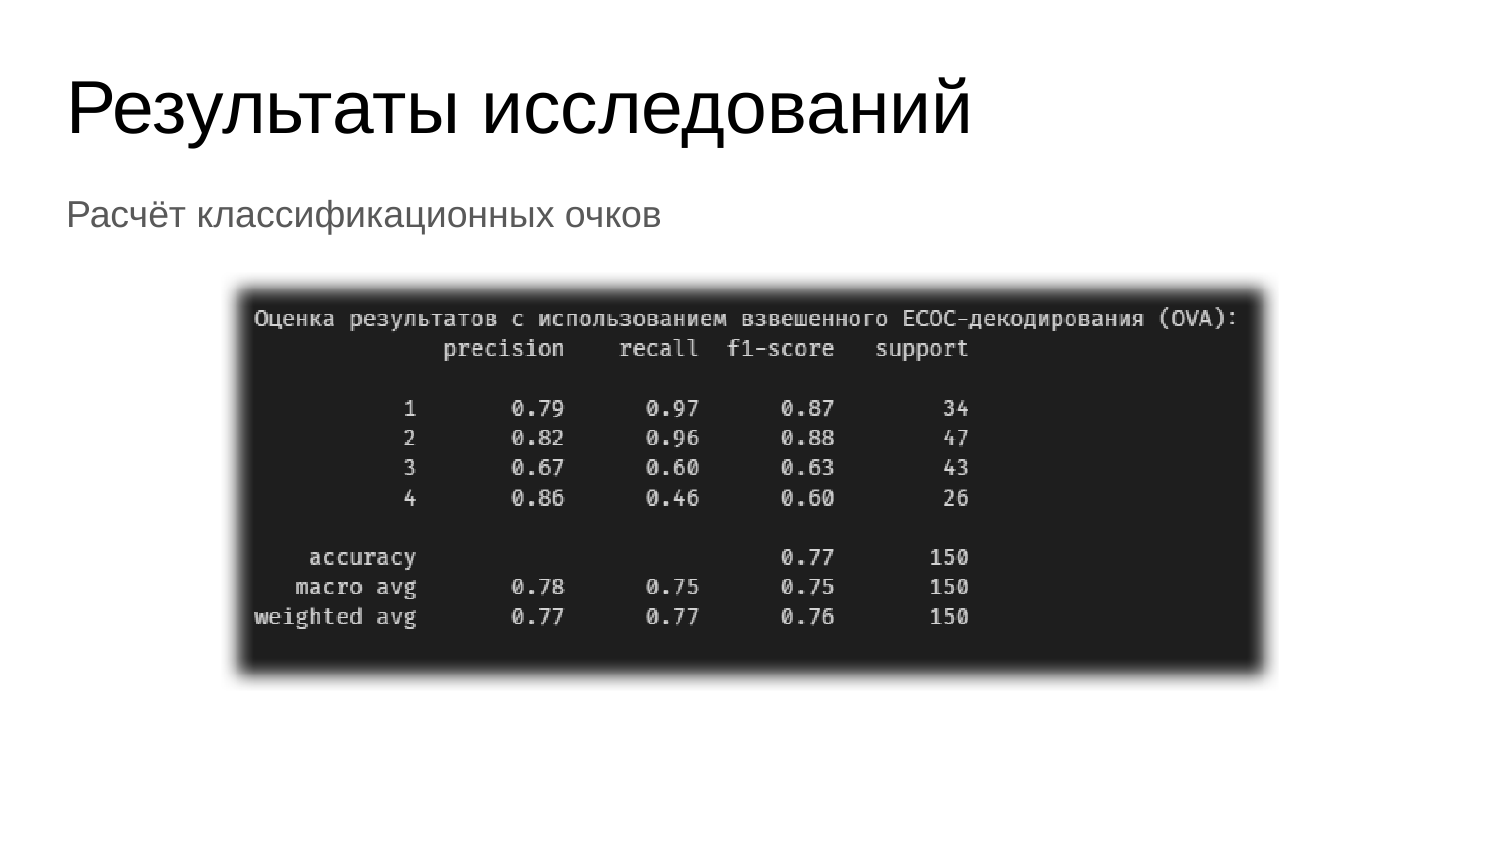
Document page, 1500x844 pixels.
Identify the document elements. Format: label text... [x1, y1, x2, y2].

picture [221, 272, 1279, 691]
list Расчёт классификационных очков [51, 168, 1449, 750]
title Результаты исследований [51, 43, 1449, 138]
